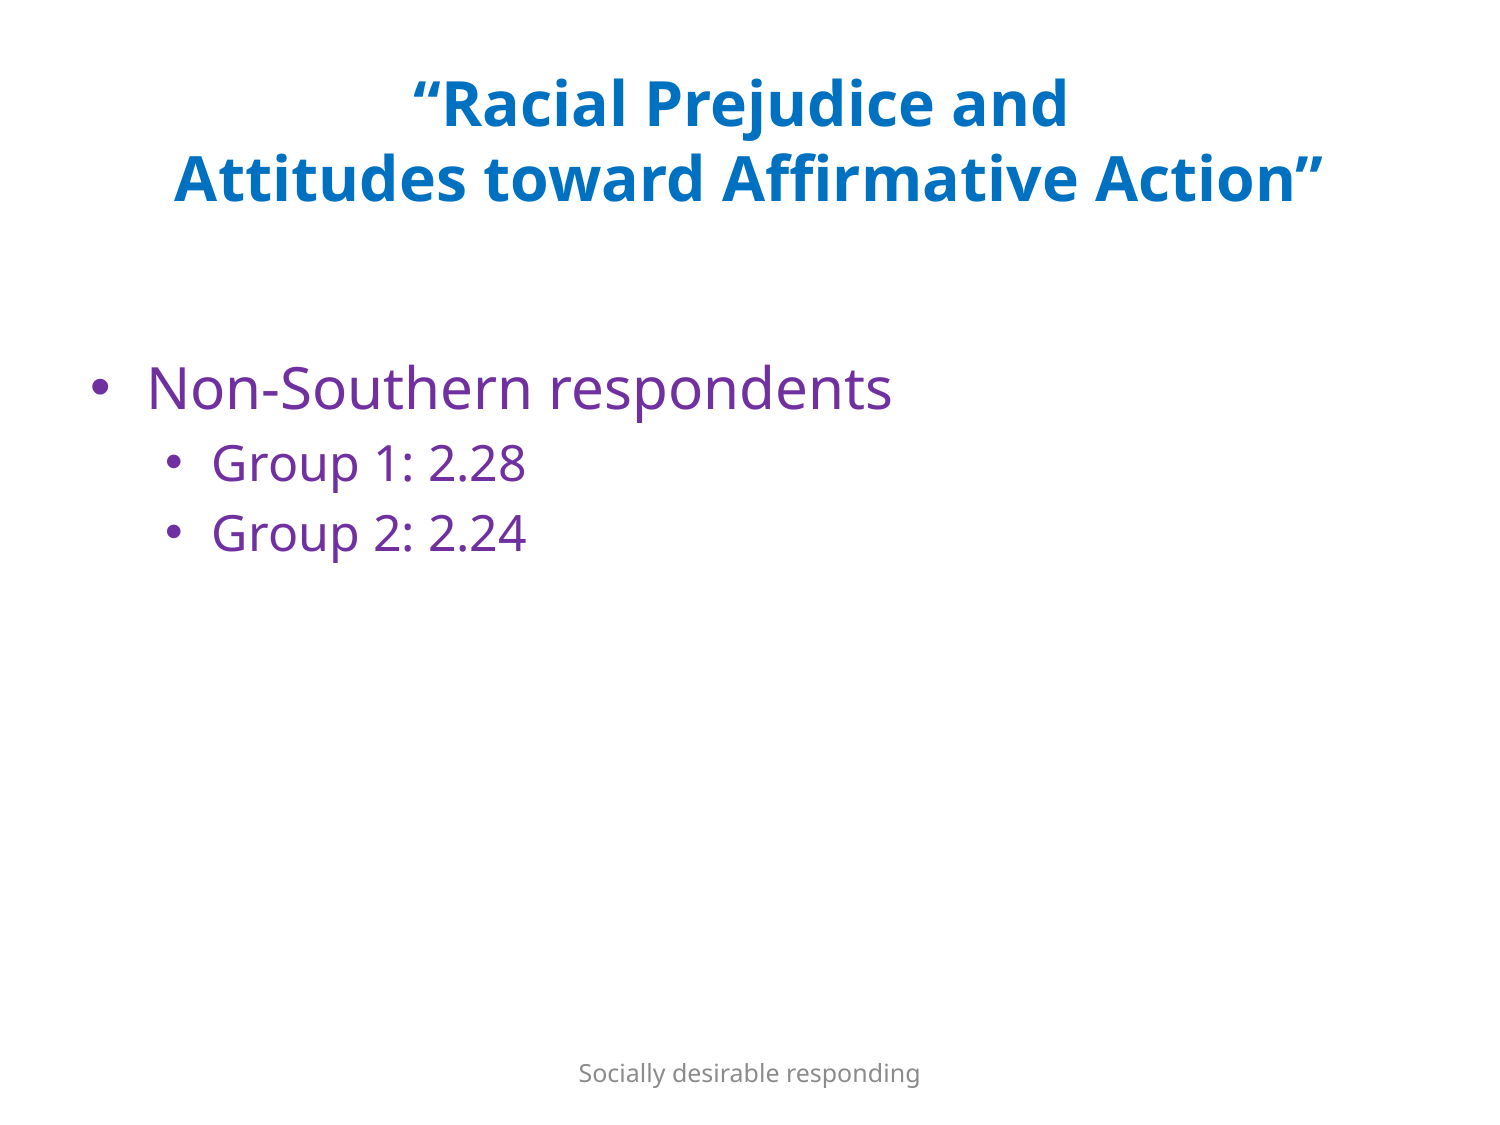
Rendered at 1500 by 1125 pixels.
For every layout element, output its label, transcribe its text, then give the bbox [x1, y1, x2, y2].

footer Socially desirable responding [512, 1042, 988, 1103]
list Non-Southern respondents Group 1: 2.28 Group 2: 2.24 [75, 262, 1425, 1005]
title “Racial Prejudice and Attitudes toward Affirmative Action” [75, 45, 1425, 233]
